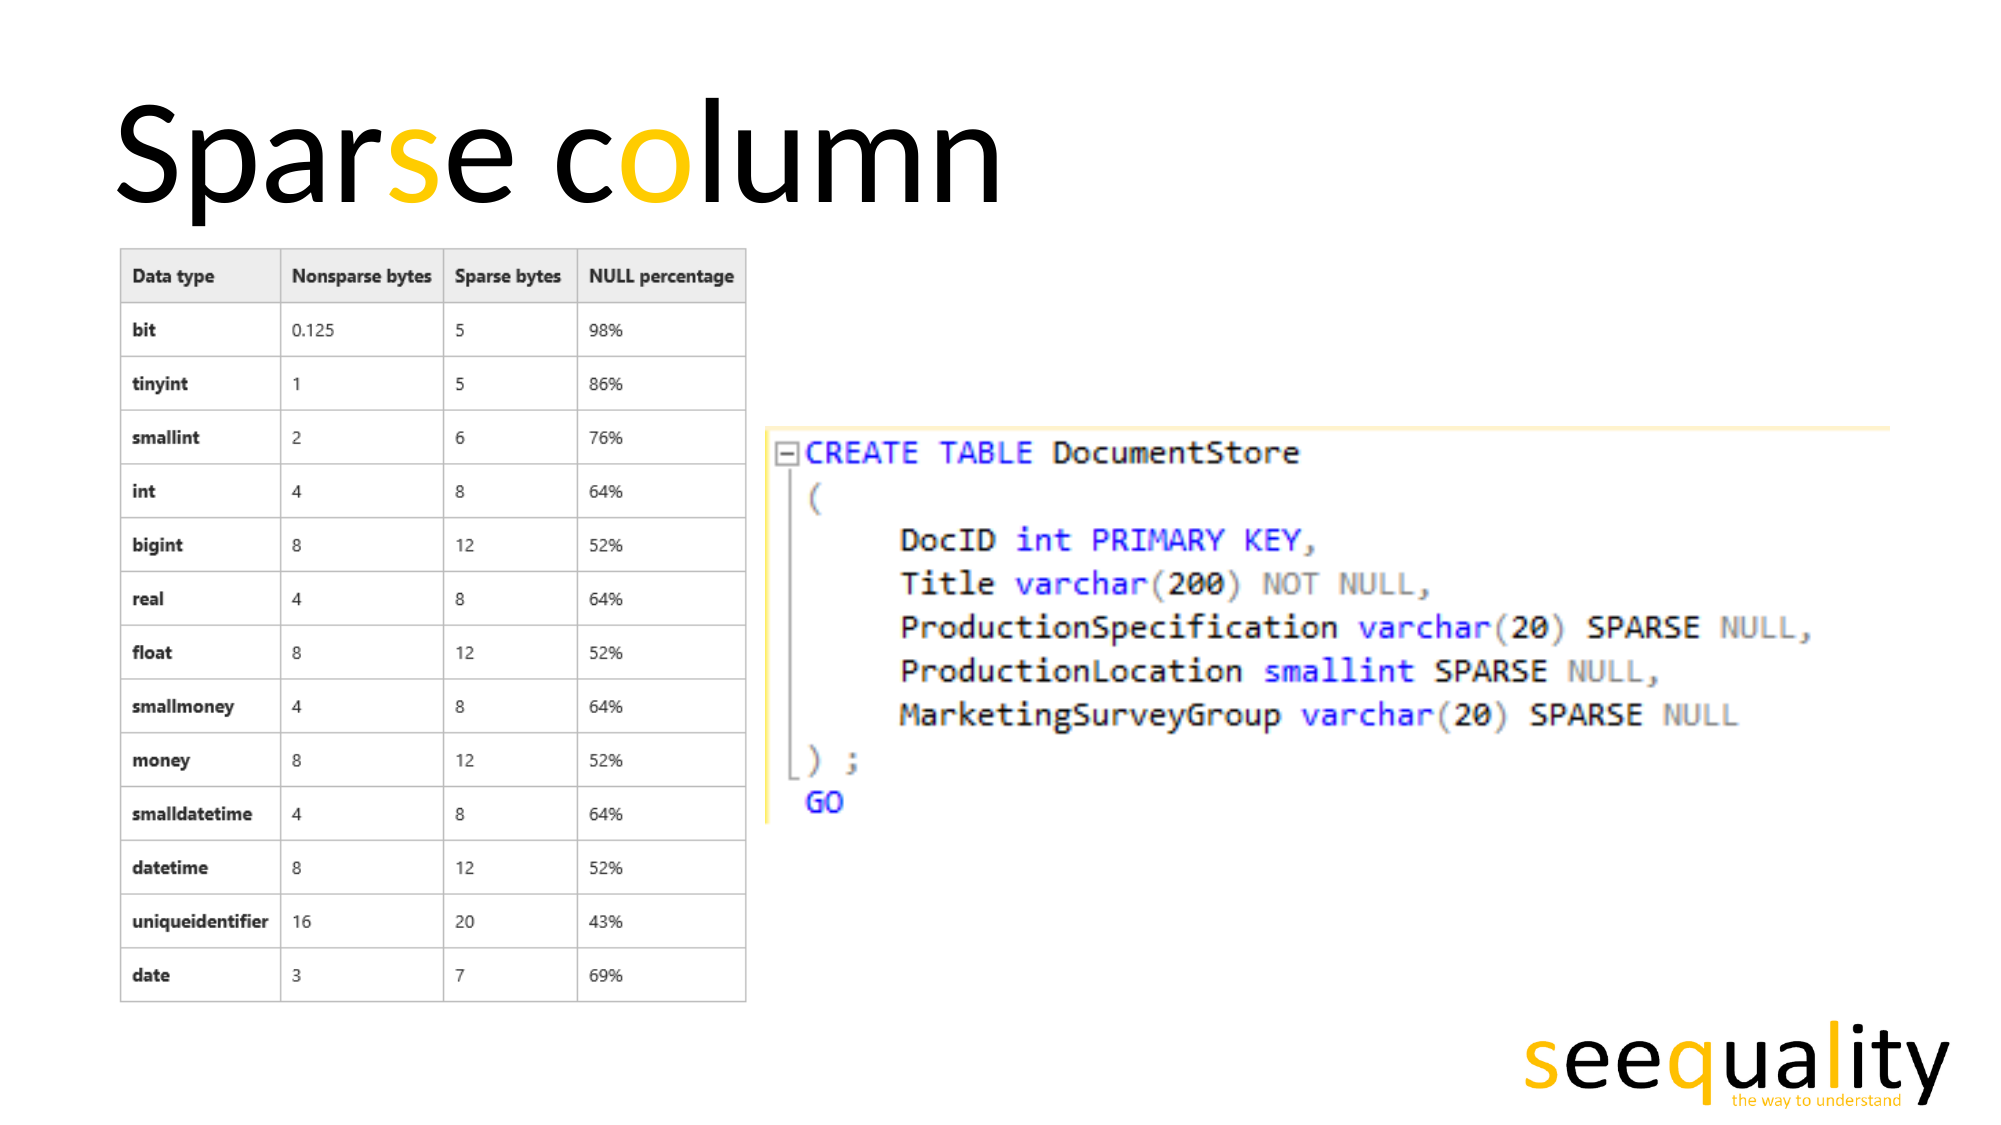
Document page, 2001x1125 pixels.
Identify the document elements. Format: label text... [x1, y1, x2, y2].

picture [1522, 1018, 1954, 1112]
picture [98, 229, 1890, 1019]
text_box Sparse column [98, 44, 1666, 240]
